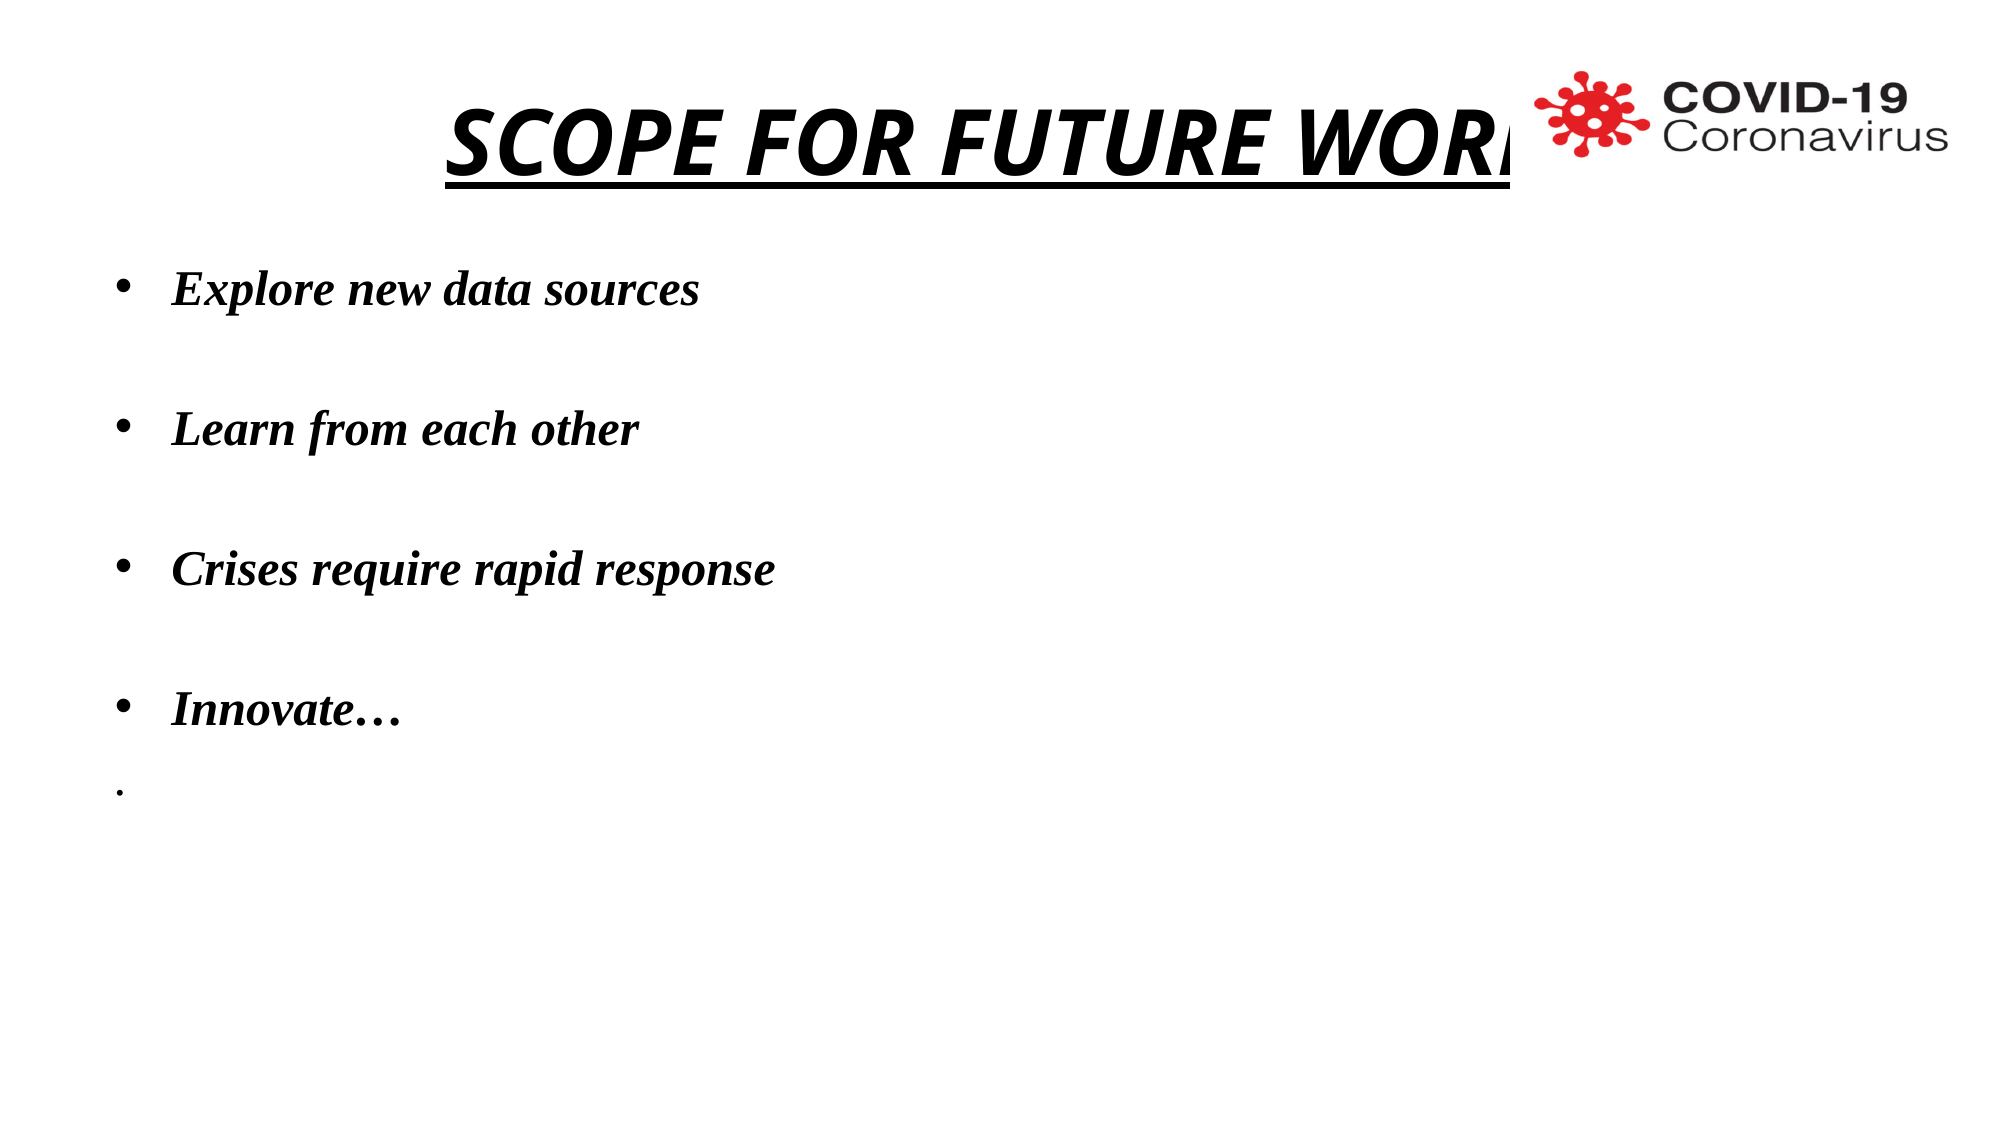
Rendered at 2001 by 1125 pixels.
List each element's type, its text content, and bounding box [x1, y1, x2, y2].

title SCOPE FOR FUTURE WORK [99, 45, 1900, 233]
list Explore new data sources Learn from each other Crises require rapid response Innovate… . [99, 247, 1900, 840]
picture [1510, 37, 1975, 197]
